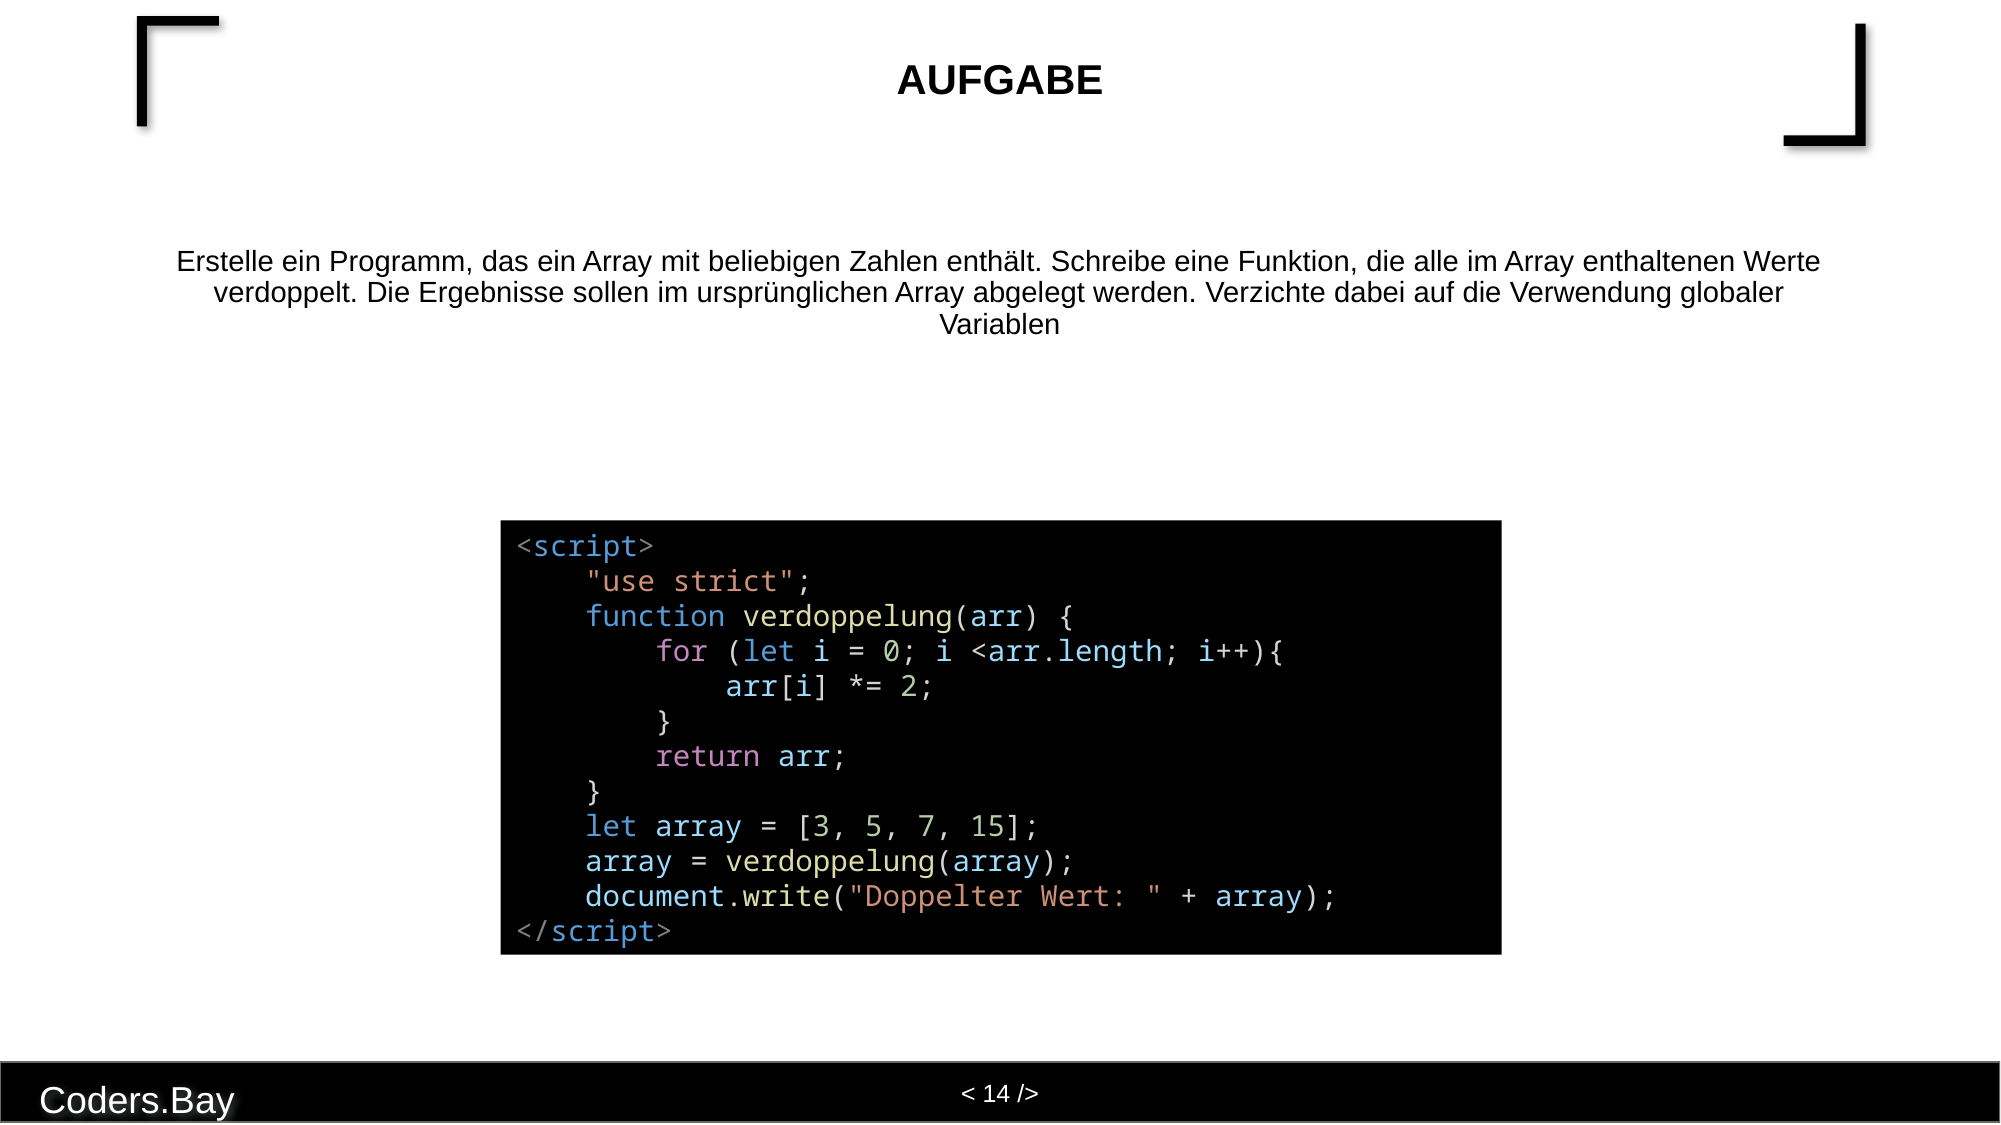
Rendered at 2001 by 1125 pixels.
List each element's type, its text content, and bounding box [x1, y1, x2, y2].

title Aufgabe [155, 36, 1845, 127]
text_box <script> "use strict"; function verdoppelung(arr) { for (let i = 0; i <arr.length; i++){ arr[i] *= 2; } return arr; } let array = [3, 5, 7, 15]; array = verdoppelung(array); document.write("Doppelter Wert: " + array); </script> [500, 520, 1502, 955]
list Erstelle ein Programm, das ein Array mit beliebigen Zahlen enthält. Schreibe eine Funktion, die alle im Array enthaltenen Werte verdoppelt. Die Ergebnisse sollen im ursprünglichen Array abgelegt werden. Verzichte dabei auf die Verwendung globaler Variablen [155, 238, 1845, 350]
